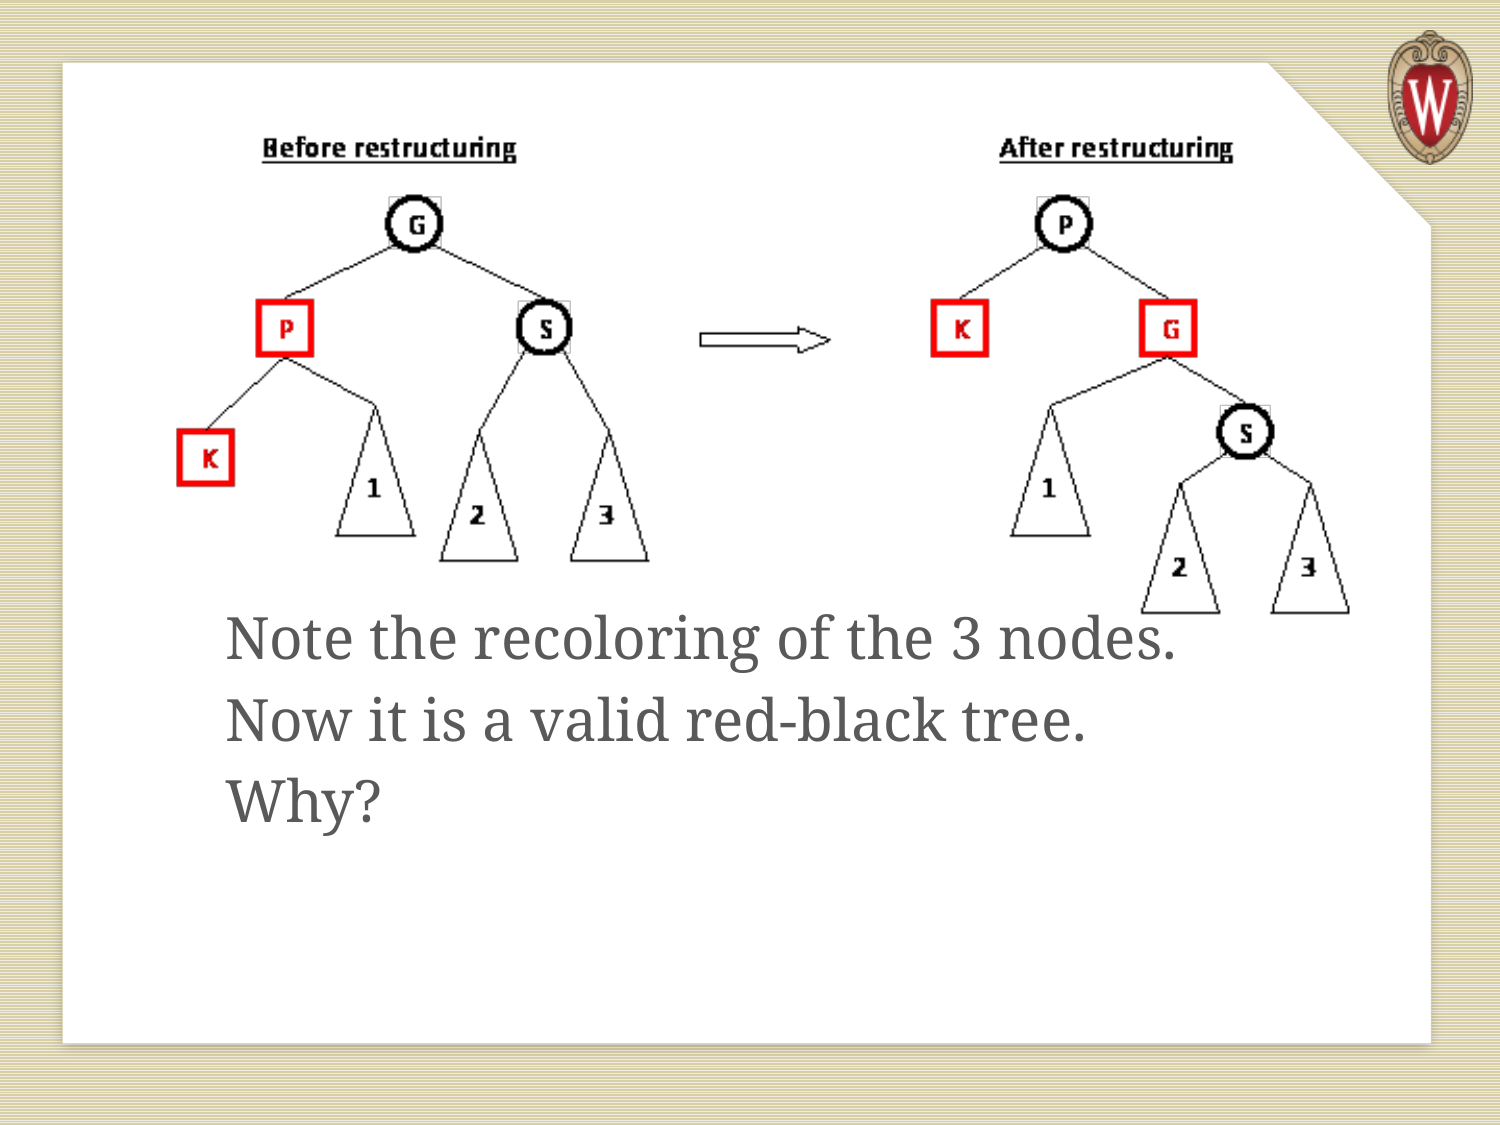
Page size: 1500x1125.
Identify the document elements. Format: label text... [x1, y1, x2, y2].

picture [124, 93, 1376, 642]
subtitle Note the recoloring of the 3 nodes. Now it is a valid red-black tree. Why? [225, 651, 1275, 887]
